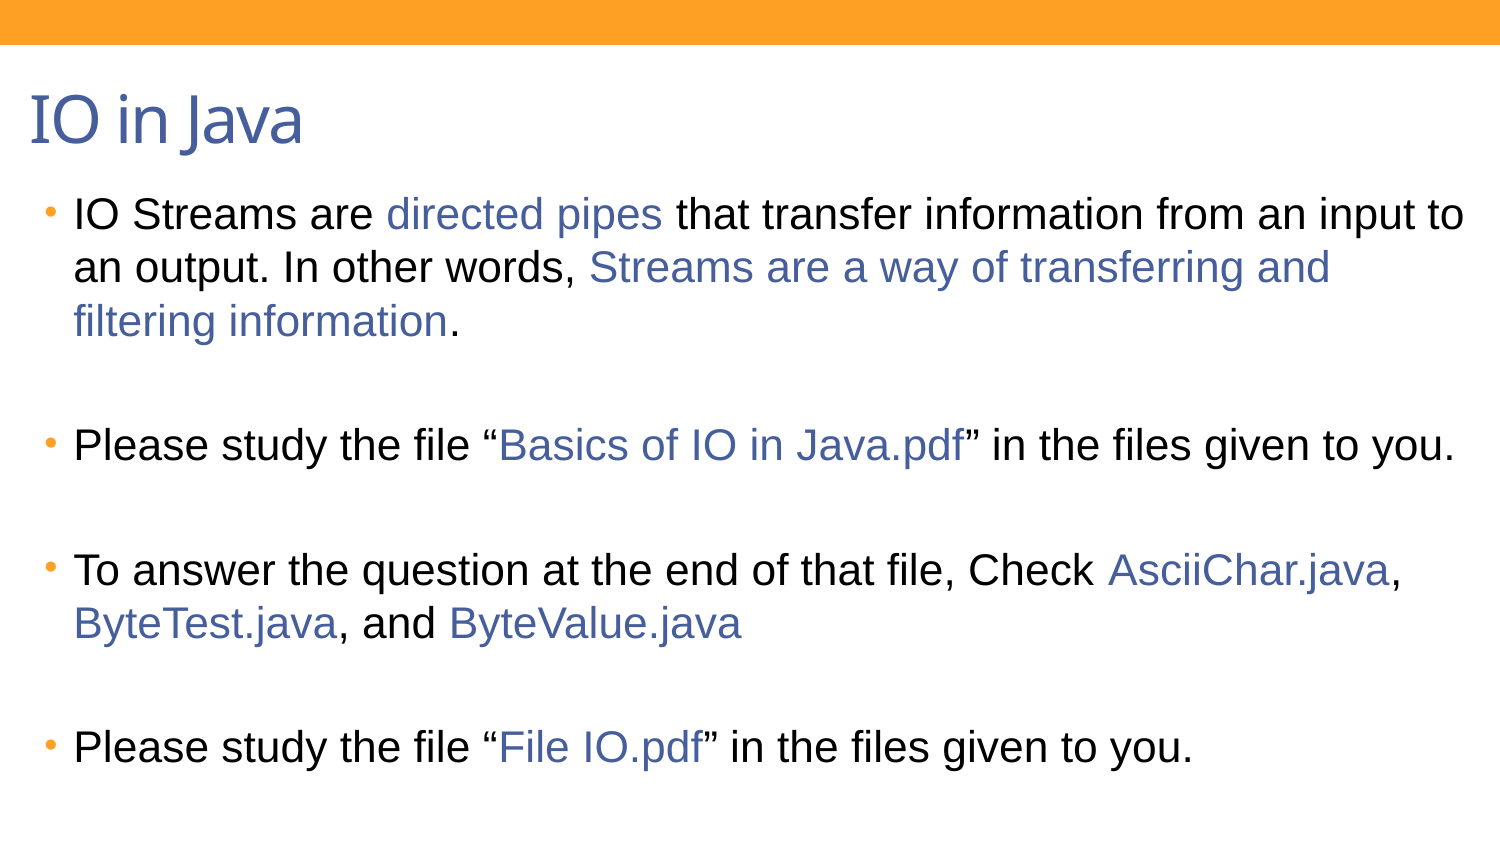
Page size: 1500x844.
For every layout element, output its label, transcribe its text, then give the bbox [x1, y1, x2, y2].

text_box IO in Java [14, 55, 1486, 178]
list IO Streams are directed pipes that transfer information from an input to an output. In other words, Streams are a way of transferring and filtering information. Please study the file “Basics of IO in Java.pdf” in the files given to you. To answer the question at the end of that file, Check AsciiChar.java, ByteTest.java, and ByteValue.java Please study the file “File IO.pdf” in the files given to you. [29, 178, 1486, 824]
